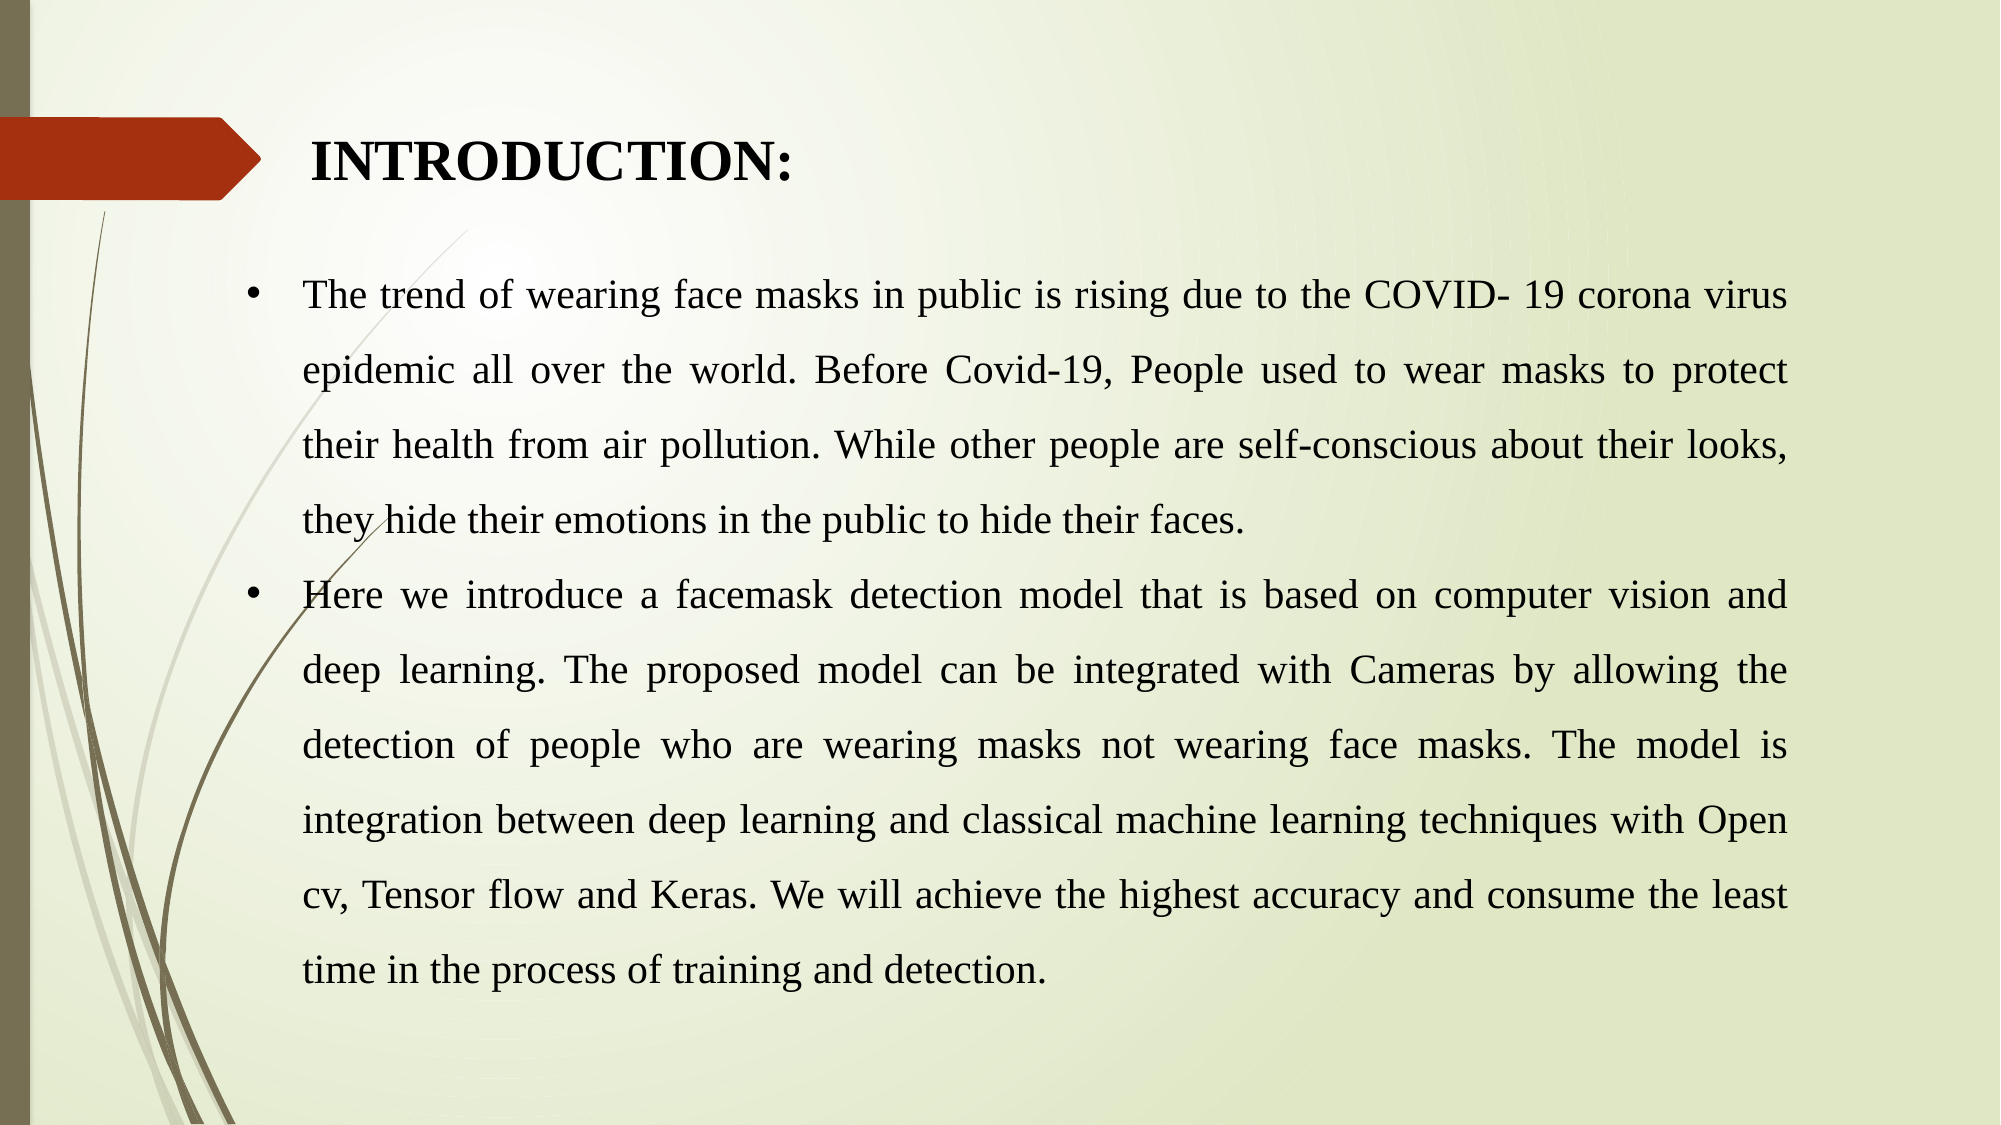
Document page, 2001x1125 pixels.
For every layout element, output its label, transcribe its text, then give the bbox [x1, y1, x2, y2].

text_box INTRODUCTION: [295, 114, 965, 234]
text_box The trend of wearing face masks in public is rising due to the COVID- 19 corona virus epidemic all over the world. Before Covid-19, People used to wear masks to protect their health from air pollution. While other people are self-conscious about their looks, they hide their emotions in the public to hide their faces. Here we introduce a facemask detection model that is based on computer vision and deep learning. The proposed model can be integrated with Cameras by allowing the detection of people who are wearing masks not wearing face masks. The model is integration between deep learning and classical machine learning techniques with Open cv, Tensor flow and Keras. We will achieve the highest accuracy and consume the least time in the process of training and detection. [231, 234, 1805, 1000]
